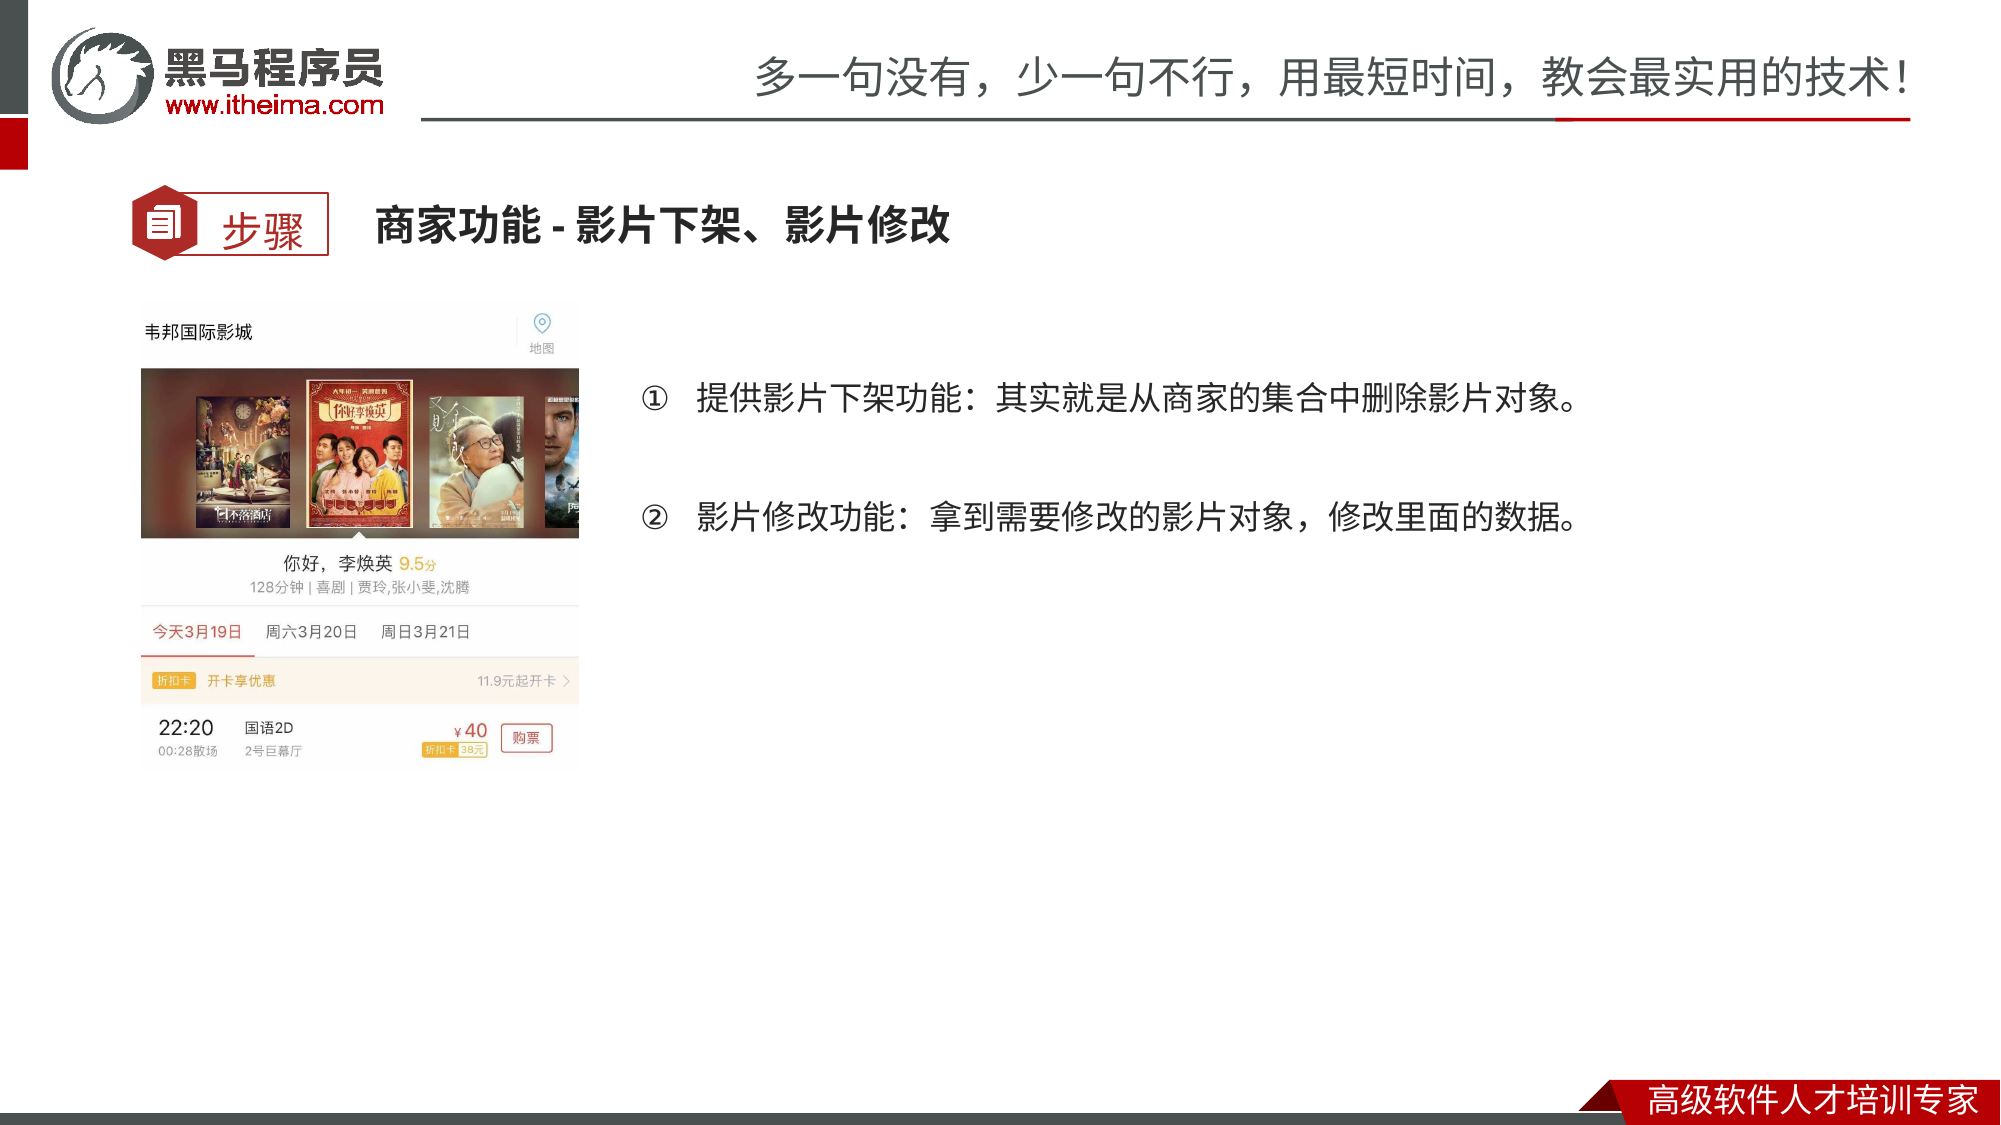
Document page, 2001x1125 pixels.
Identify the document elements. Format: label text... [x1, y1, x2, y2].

text_box 提供影片下架功能：其实就是从商家的集合中删除影片对象。 影片修改功能：拿到需要修改的影片对象，修改里面的数据。 [625, 289, 1914, 664]
picture [147, 205, 181, 239]
list 商家功能-影片下架、影片修改 [360, 181, 1872, 267]
picture [141, 301, 580, 771]
picture [50, 26, 384, 125]
